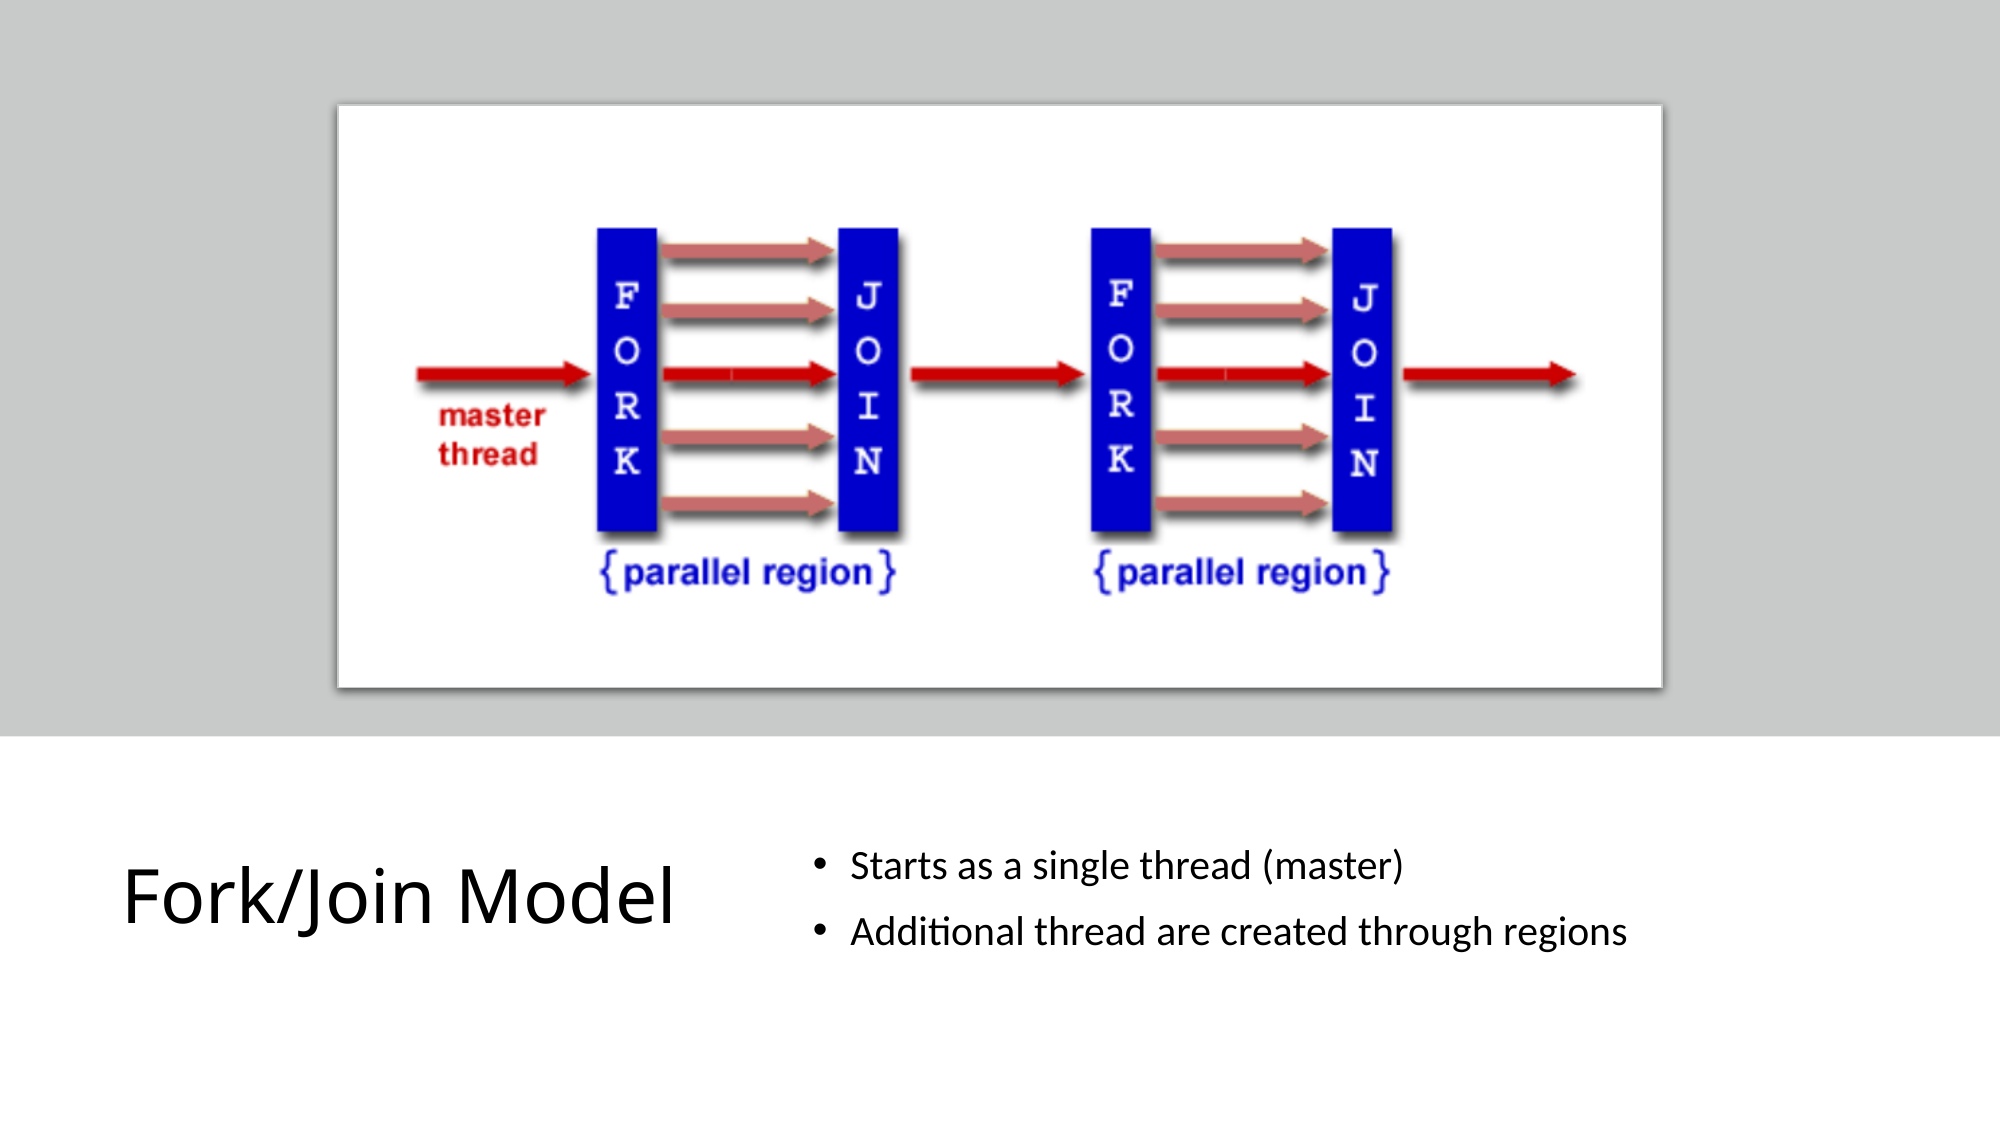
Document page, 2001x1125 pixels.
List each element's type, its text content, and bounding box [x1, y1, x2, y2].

text_box [0, 0, 2000, 737]
text_box [337, 104, 1663, 688]
list Starts as a single thread (master) Additional thread are created through regions [797, 767, 1893, 1031]
title Fork/Join Model [106, 767, 711, 1031]
picture [376, 163, 1624, 629]
